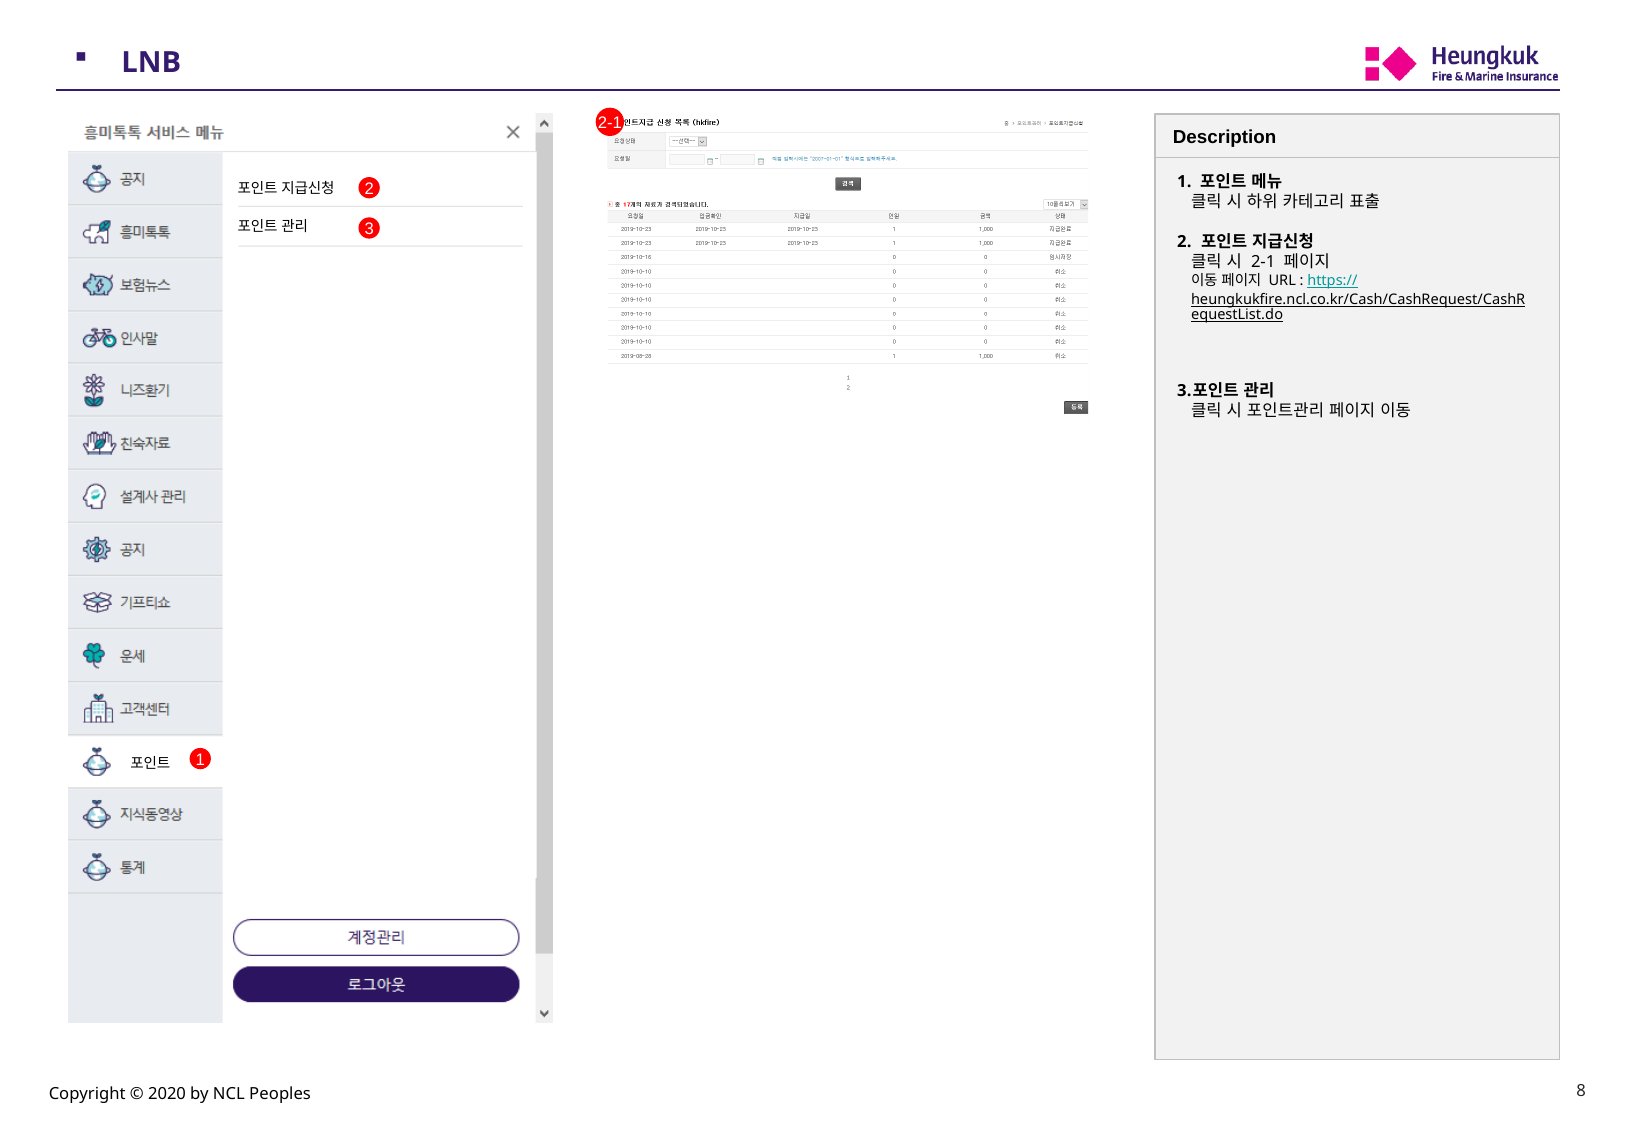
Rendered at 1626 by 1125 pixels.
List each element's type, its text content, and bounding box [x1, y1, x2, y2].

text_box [68, 113, 553, 1023]
text_box 2-1 [595, 107, 623, 134]
title LNB [58, 33, 1368, 89]
text_box [1153, 160, 1562, 1061]
text_box [1153, 112, 1562, 160]
text_box 포인트 메뉴 클릭 시 하위 카테고리 표출 포인트 지급신청 클릭 시 2-1 페이지 이동 페이지 URL : https://heungkukfire.ncl.co.kr/Cash/CashRequest/CashRequestList.do 포인트 관리 클릭 시 포인트관리 페이지 이동 [1162, 163, 1549, 413]
picture [607, 117, 1089, 424]
picture [1368, 45, 1558, 81]
